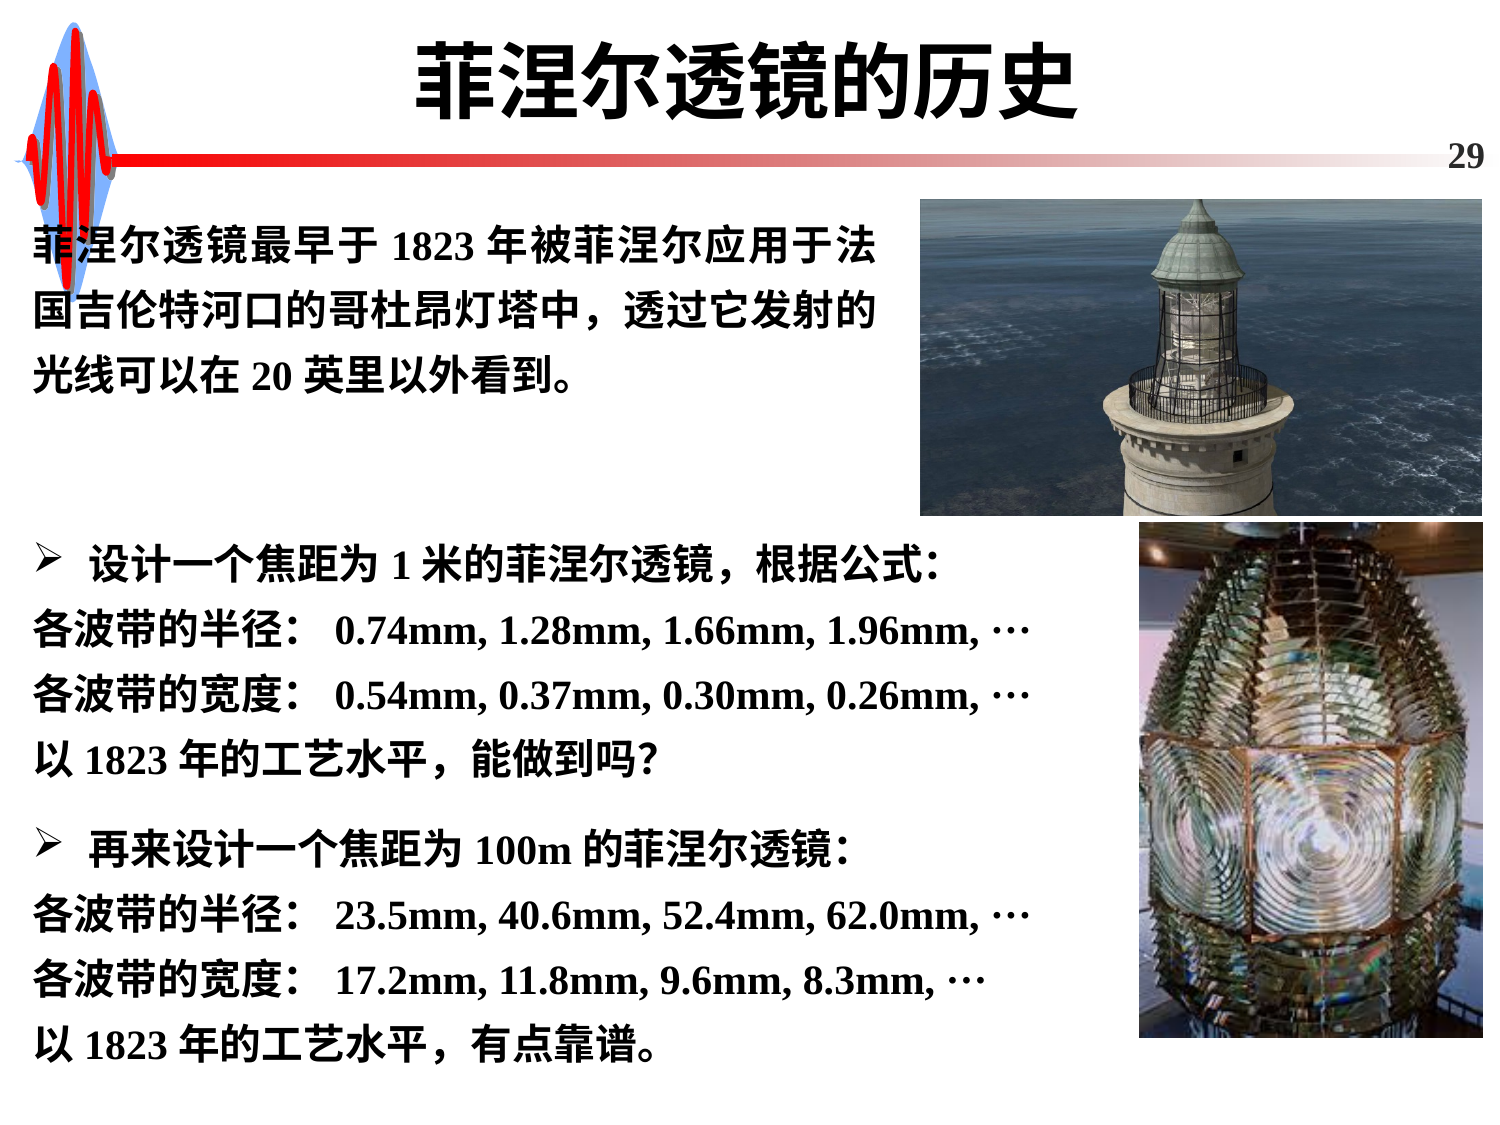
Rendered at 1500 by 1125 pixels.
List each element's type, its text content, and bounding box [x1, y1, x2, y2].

text_box 菲涅尔透镜最早于1823年被菲涅尔应用于法国吉伦特河口的哥杜昂灯塔中，透过它发射的光线可以在20英里以外看到。 [17, 196, 892, 407]
picture [920, 199, 1482, 516]
picture [1139, 522, 1483, 1038]
title 菲涅尔透镜的历史 [159, 19, 1334, 137]
slide_number 29 [1370, 135, 1500, 171]
